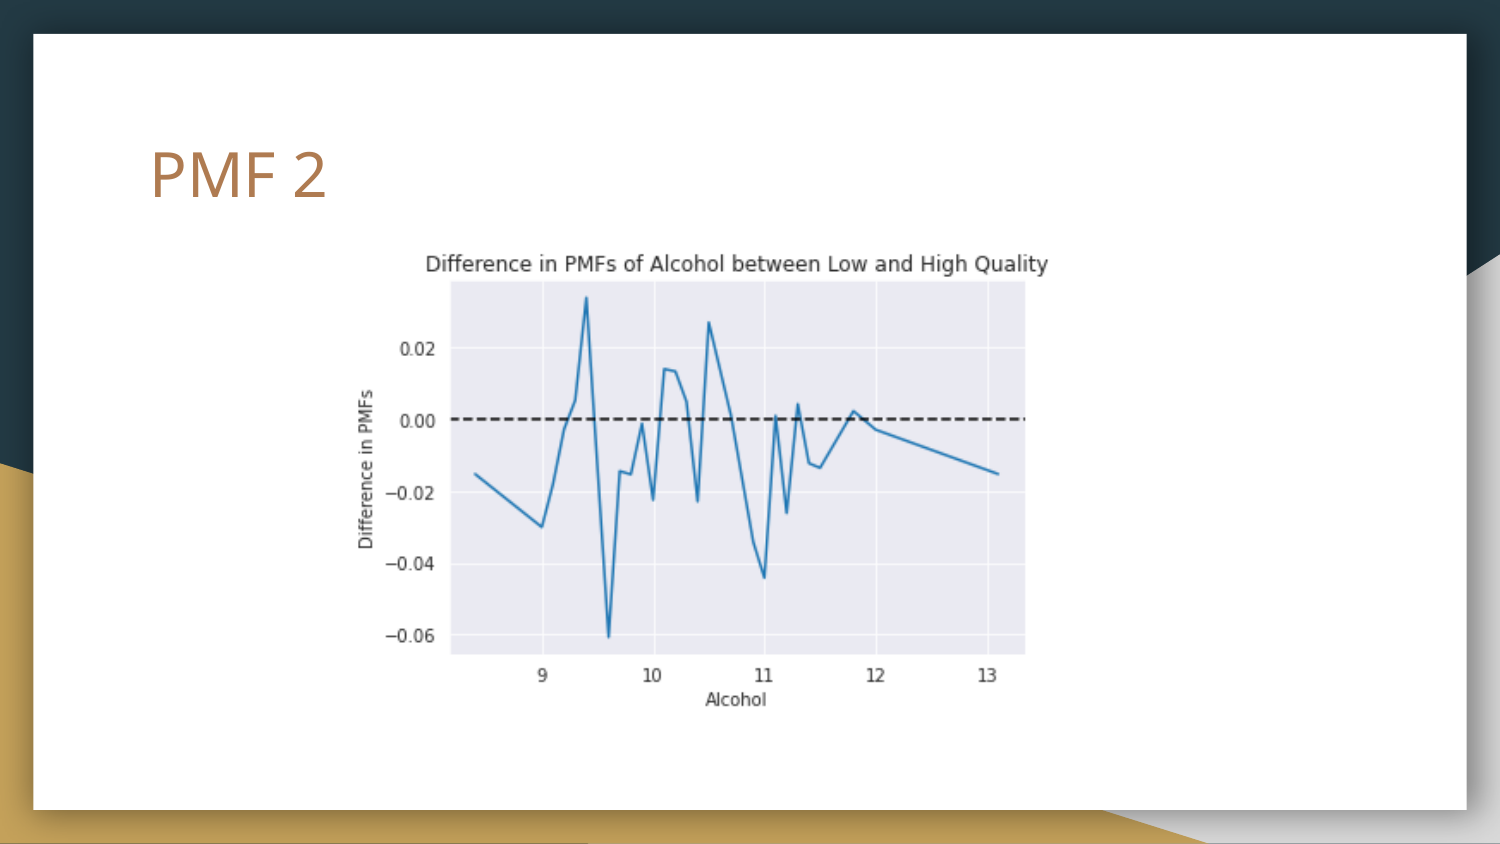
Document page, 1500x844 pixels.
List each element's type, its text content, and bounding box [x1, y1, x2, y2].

picture [301, 233, 1108, 764]
title PMF 2 [134, 115, 1366, 273]
